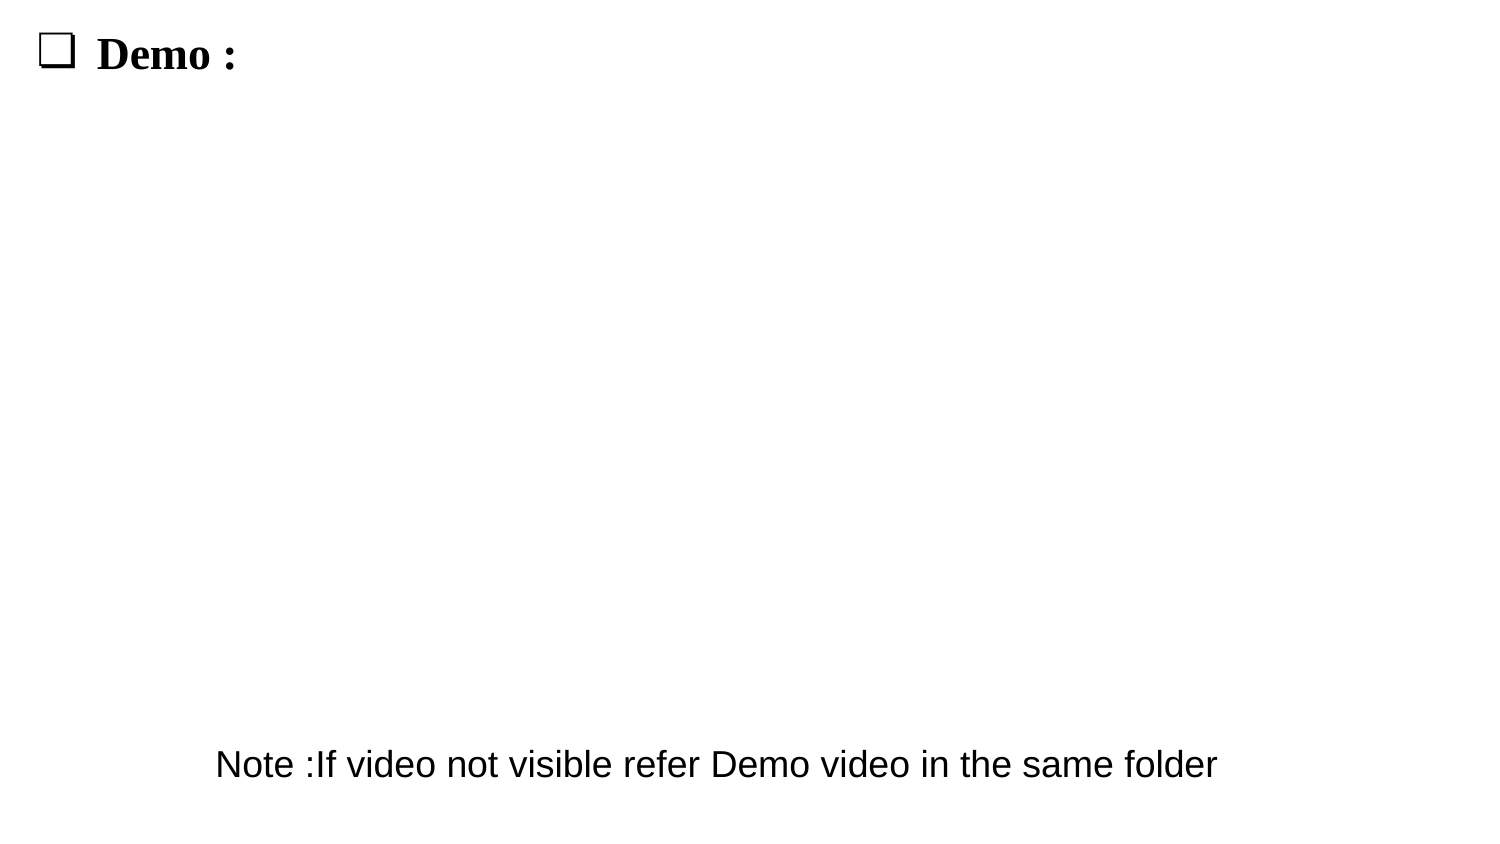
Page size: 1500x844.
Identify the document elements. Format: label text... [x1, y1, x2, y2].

text_box Note :If video not visible refer Demo video in the same folder [200, 732, 1288, 789]
text_box Demo : [7, 8, 1405, 103]
